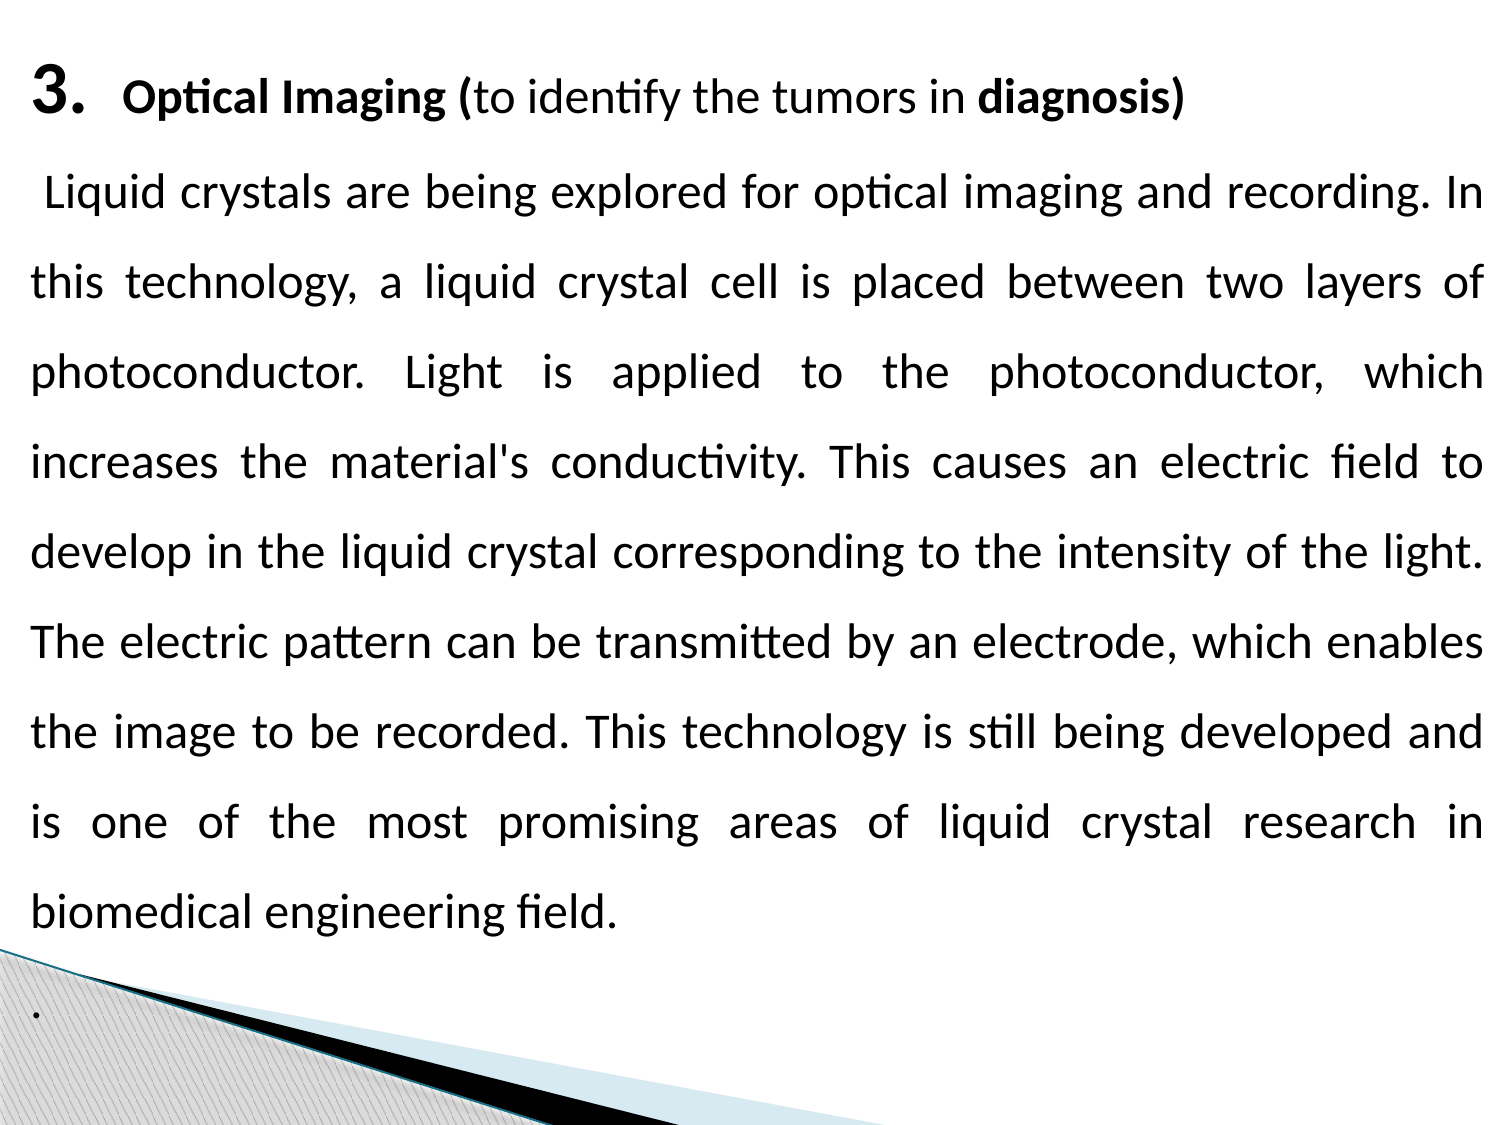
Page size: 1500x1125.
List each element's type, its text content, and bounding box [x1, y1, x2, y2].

text_box 3. Optical Imaging (to identify the tumors in diagnosis) Liquid crystals are being explored for optical imaging and recording. In this technology, a liquid crystal cell is placed between two layers of photoconductor. Light is applied to the photoconductor, which increases the material's conductivity. This causes an electric field to develop in the liquid crystal corresponding to the intensity of the light. The electric pattern can be transmitted by an electrode, which enables the image to be recorded. This technology is still being developed and is one of the most promising areas of liquid crystal research in biomedical engineering field. . [15, 0, 1500, 1037]
